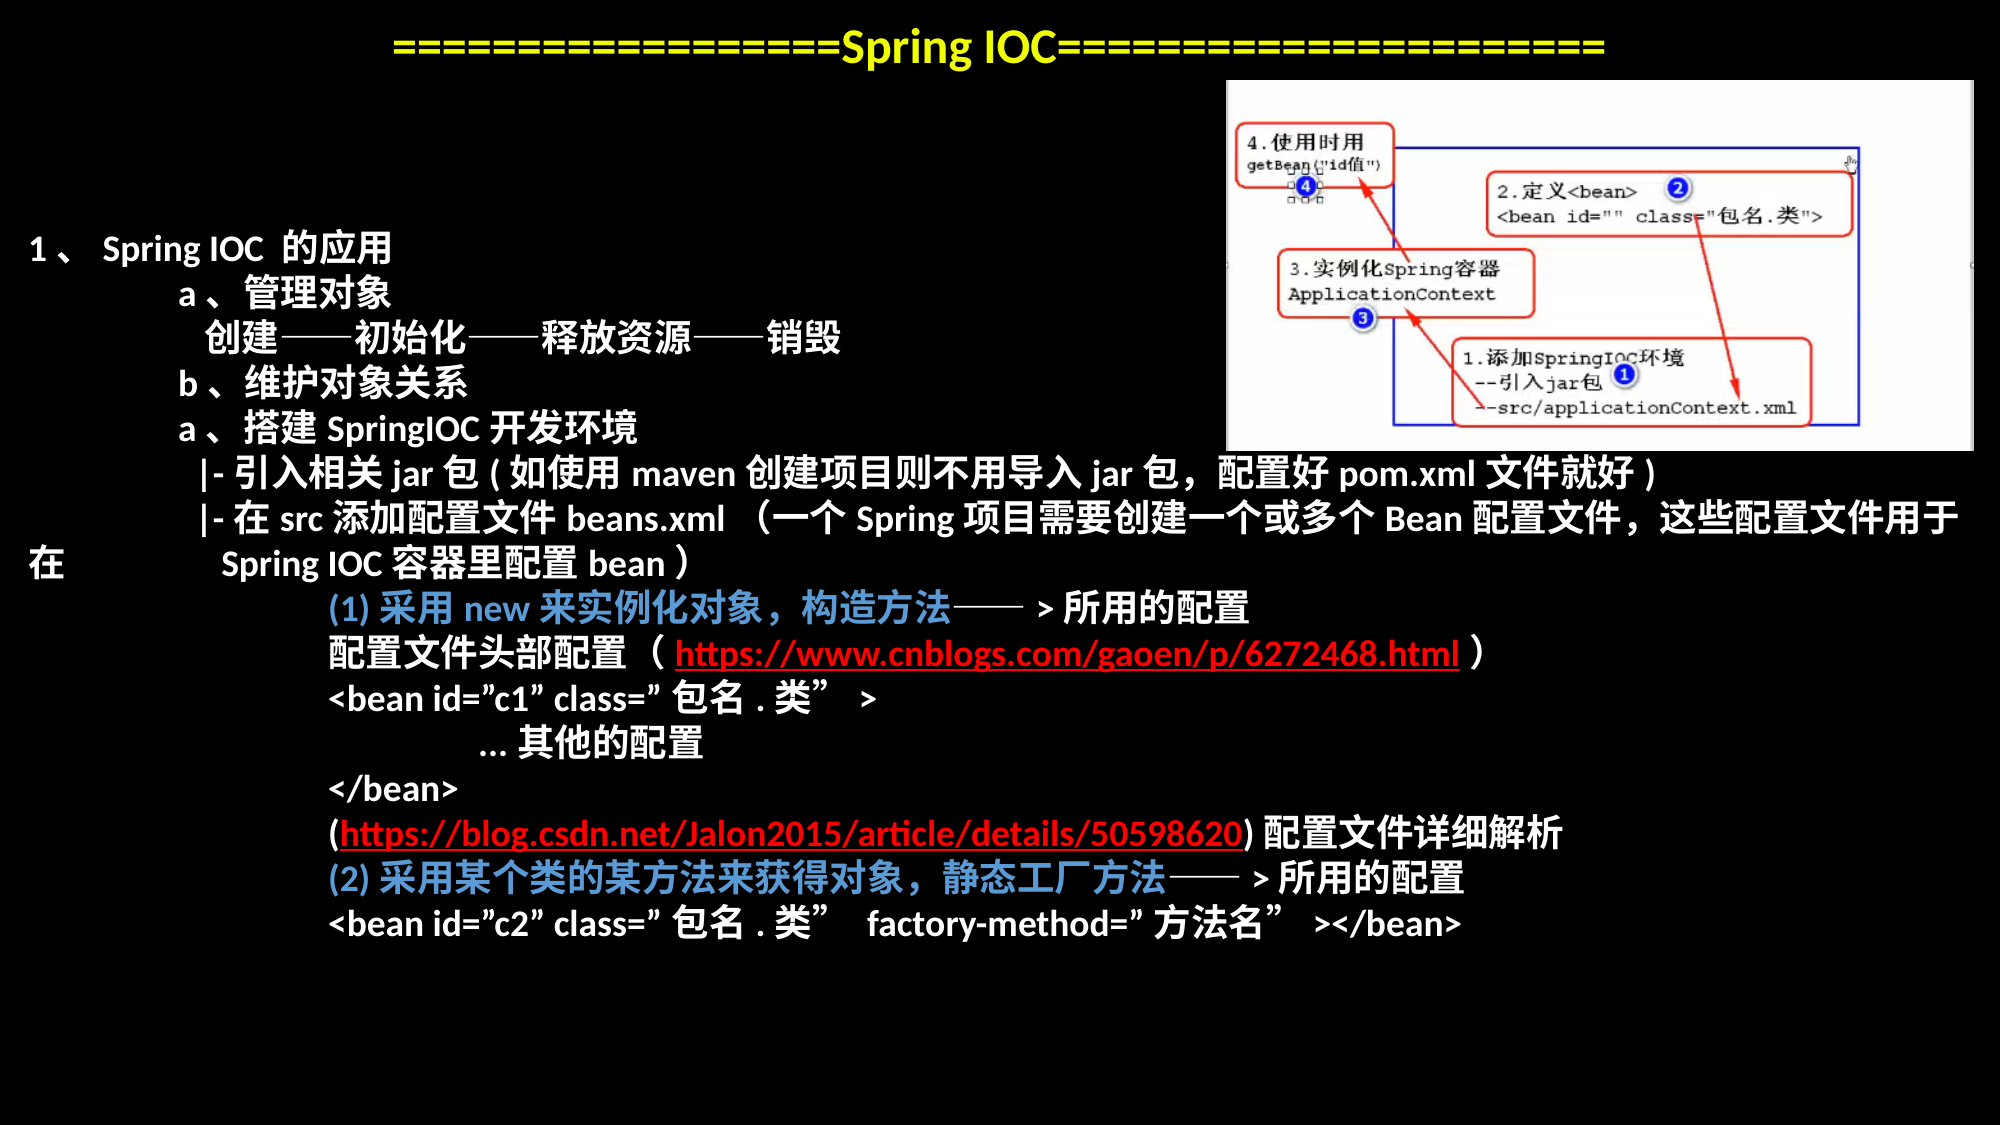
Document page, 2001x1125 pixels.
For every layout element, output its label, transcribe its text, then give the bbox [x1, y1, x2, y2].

text_box ==================Spring IOC====================== 1、Spring IOC 的应用 a、管理对象 创建——初始化——释放资源——销毁 b、维护对象关系 a、搭建SpringIOC开发环境 |-引入相关jar包(如使用maven创建项目则不用导入jar包，配置好pom.xml文件就好) |-在src添加配置文件beans.xml（一个Spring项目需要创建一个或多个Bean配置文件，这些配置文件用于在 Spring IOC容器里配置bean） (1)采用new来实例化对象，构造方法——>所用的配置 配置文件头部配置（https://www.cnblogs.com/gaoen/p/6272468.html） <bean id=”c1” class=”包名.类”> ...其他的配置 </bean> (https://blog.csdn.net/Jalon2015/article/details/50598620)配置文件详细解析 (2)采用某个类的某方法来获得对象，静态工厂方法——>所用的配置 <bean id=”c2” class=”包名.类” factory-method=”方法名”></bean> [13, 6, 1987, 997]
picture [1226, 80, 1974, 451]
